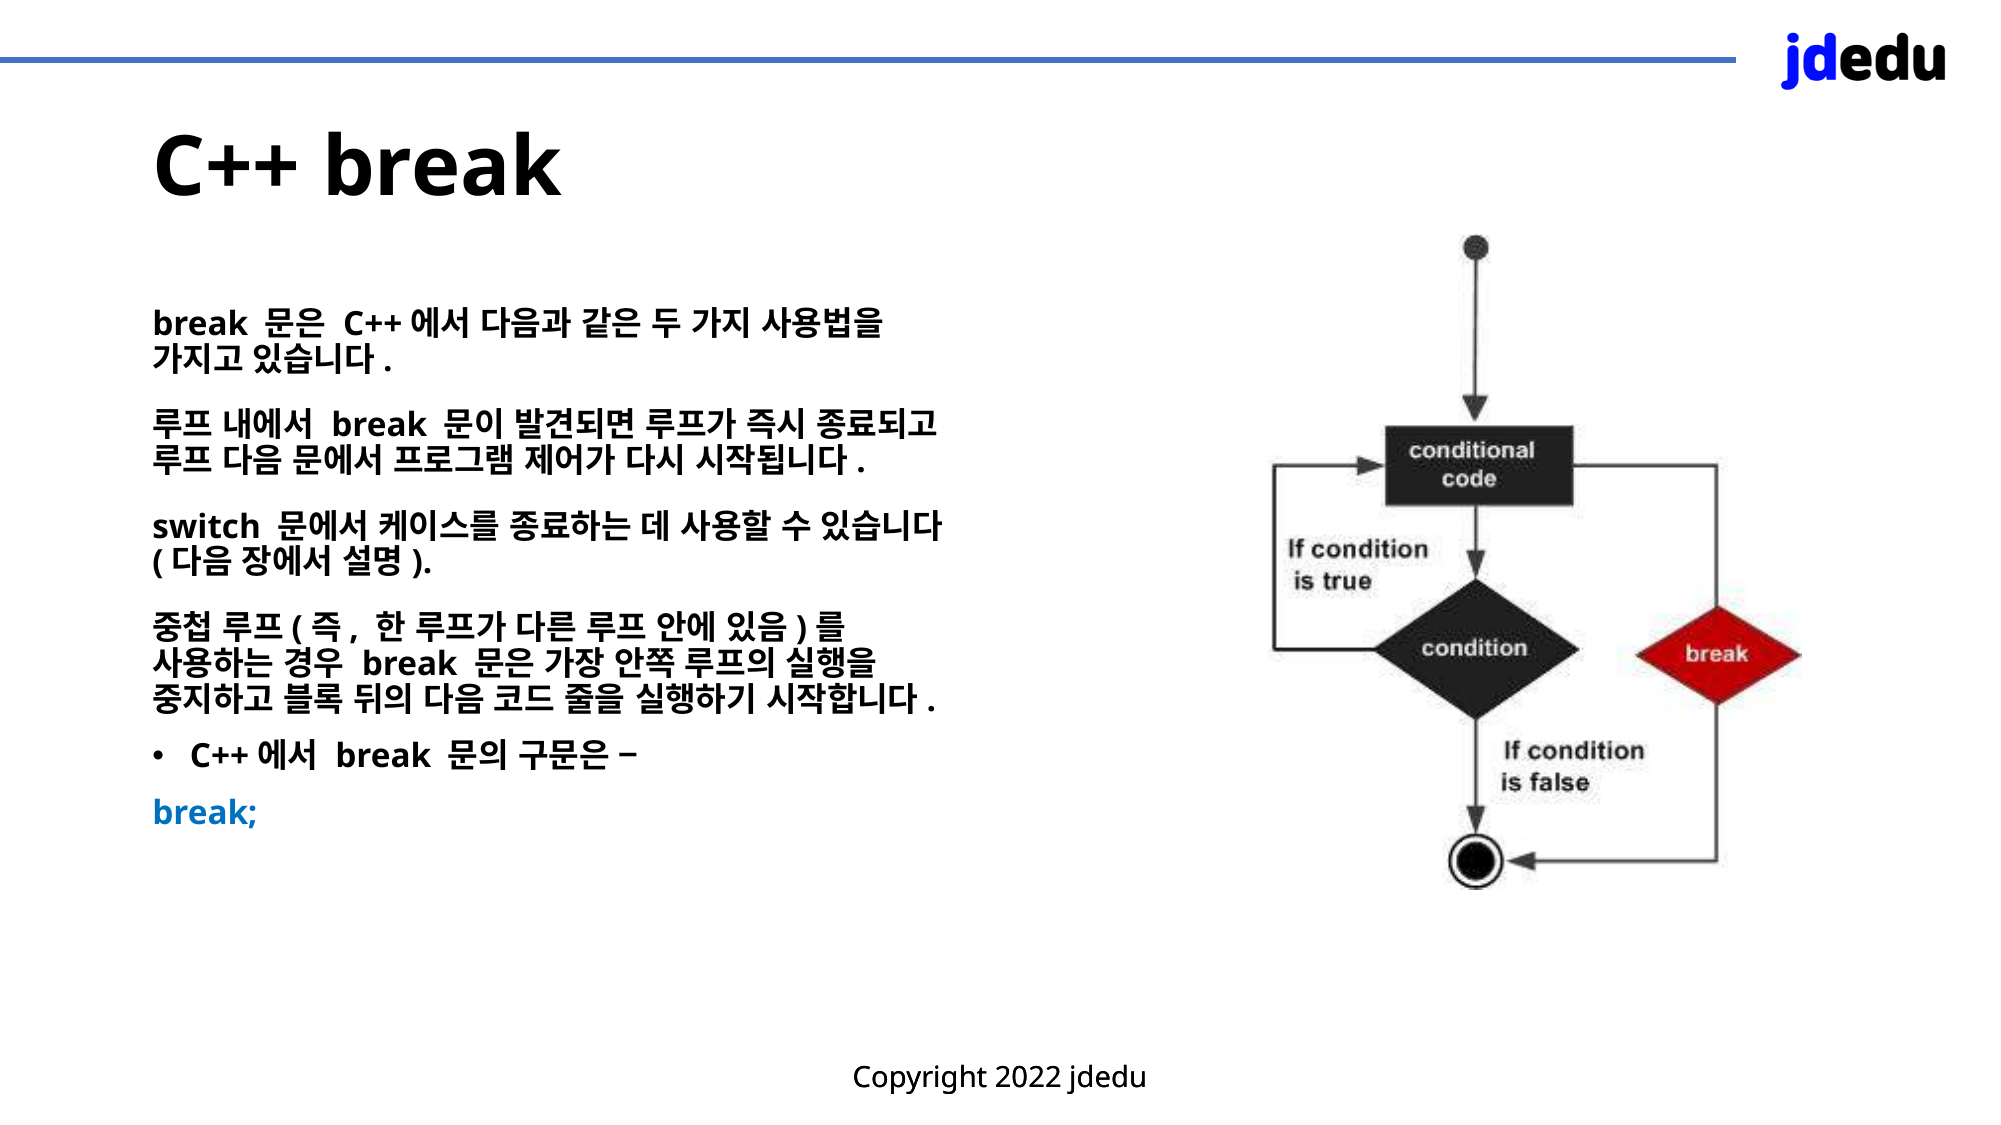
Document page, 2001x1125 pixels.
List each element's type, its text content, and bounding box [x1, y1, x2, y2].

picture [1764, 21, 1961, 99]
list break 문은 C++에서 다음과 같은 두 가지 사용법을 가지고 있습니다. 루프 내에서 break 문이 발견되면 루프가 즉시 종료되고 루프 다음 문에서 프로그램 제어가 다시 시작됩니다. switch 문에서 케이스를 종료하는 데 사용할 수 있습니다(다음 장에서 설명). 중첩 루프(즉, 한 루프가 다른 루프 안에 있음)를 사용하는 경우 break 문은 가장 안쪽 루프의 실행을 중지하고 블록 뒤의 다음 코드 줄을 실행하기 시작합니다. C++에서 break 문의 구문은 − break; [137, 299, 988, 1014]
title C++ break [137, 59, 1863, 278]
picture [1237, 234, 1802, 890]
